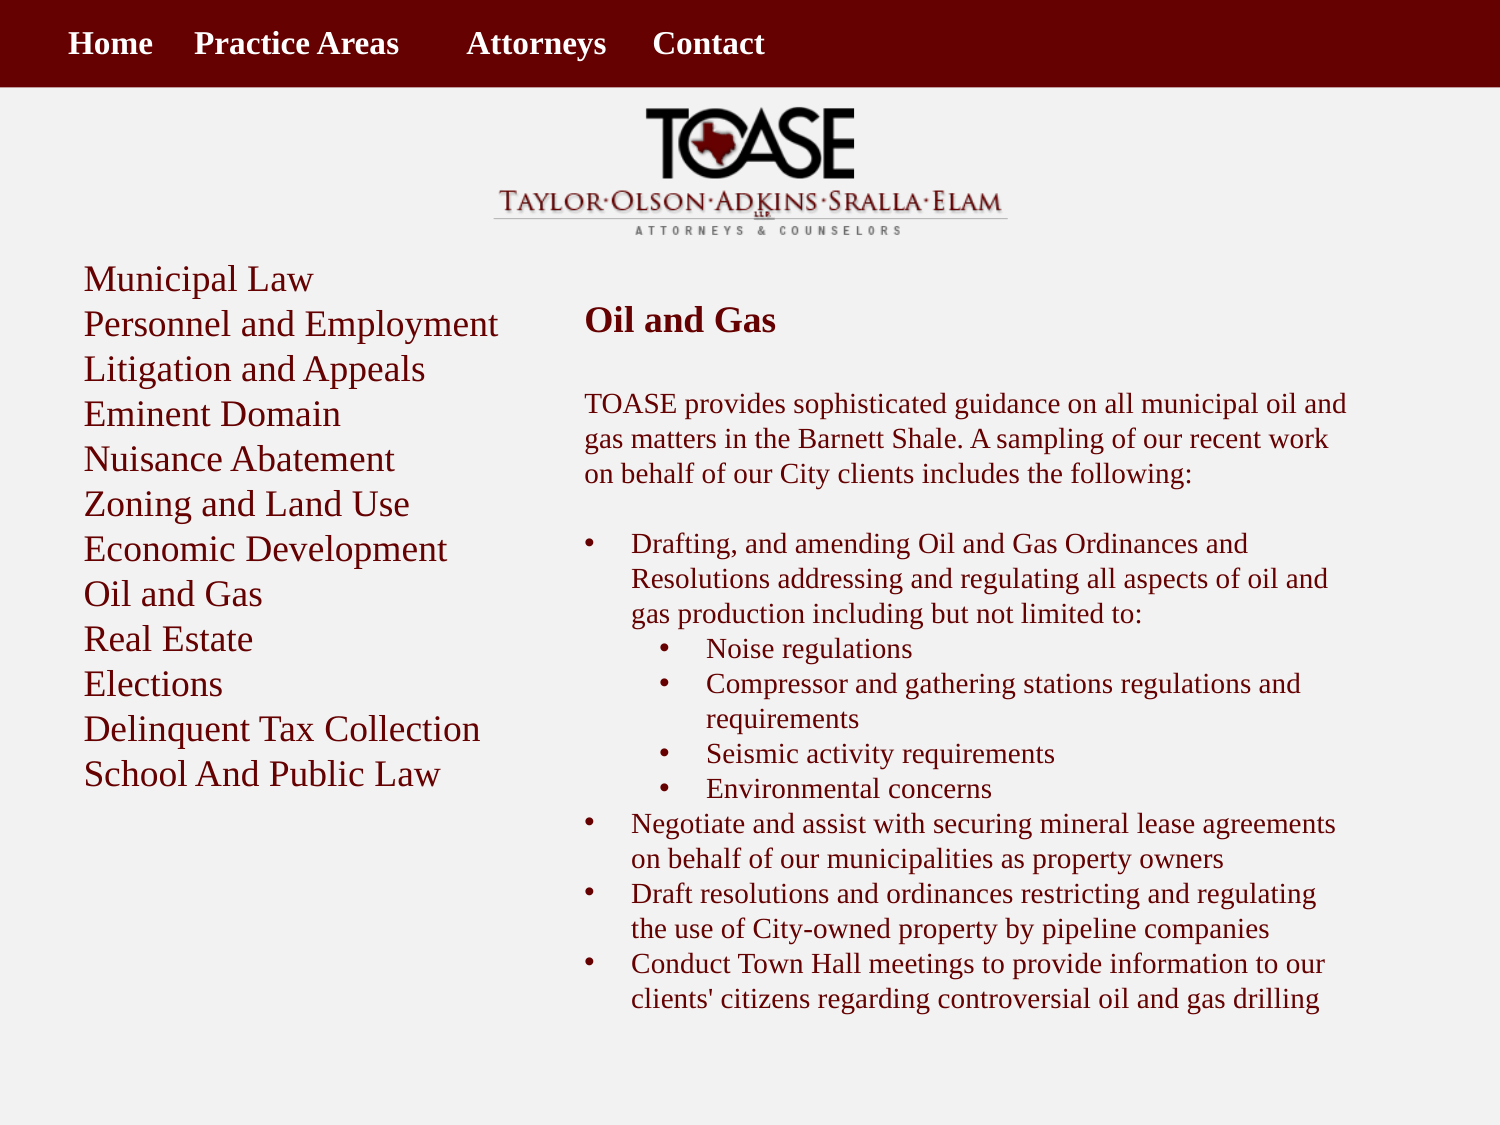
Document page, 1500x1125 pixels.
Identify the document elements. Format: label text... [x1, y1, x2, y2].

text_box Contact [637, 13, 819, 69]
text_box Attorneys [451, 13, 637, 69]
picture [483, 102, 1017, 247]
text_box Practice Areas [179, 13, 451, 69]
text_box [0, 0, 1500, 89]
text_box Oil and Gas TOASE provides sophisticated guidance on all municipal oil and gas matters in the Barnett Shale. A sampling of our recent work on behalf of our City clients includes the following: Drafting, and amending Oil and Gas Ordinances and Resolutions addressing and regulating all aspects of oil and gas production including but not limited to: Noise regulations Compressor and gathering stations regulations and requirements Seismic activity requirements Environmental concerns Negotiate and assist with securing mineral lease agreements on behalf of our municipalities as property owners Draft resolutions and ordinances restricting and regulating the use of City-owned property by pipeline companies Conduct Town Hall meetings to provide information to our clients' citizens regarding controversial oil and gas drilling [569, 287, 1370, 1057]
text_box Municipal Law Personnel and Employment Litigation and Appeals Eminent Domain Nuisance Abatement Zoning and Land Use Economic Development Oil and Gas Real Estate Elections Delinquent Tax Collection School And Public Law [68, 246, 570, 801]
text_box Home [41, 13, 179, 69]
